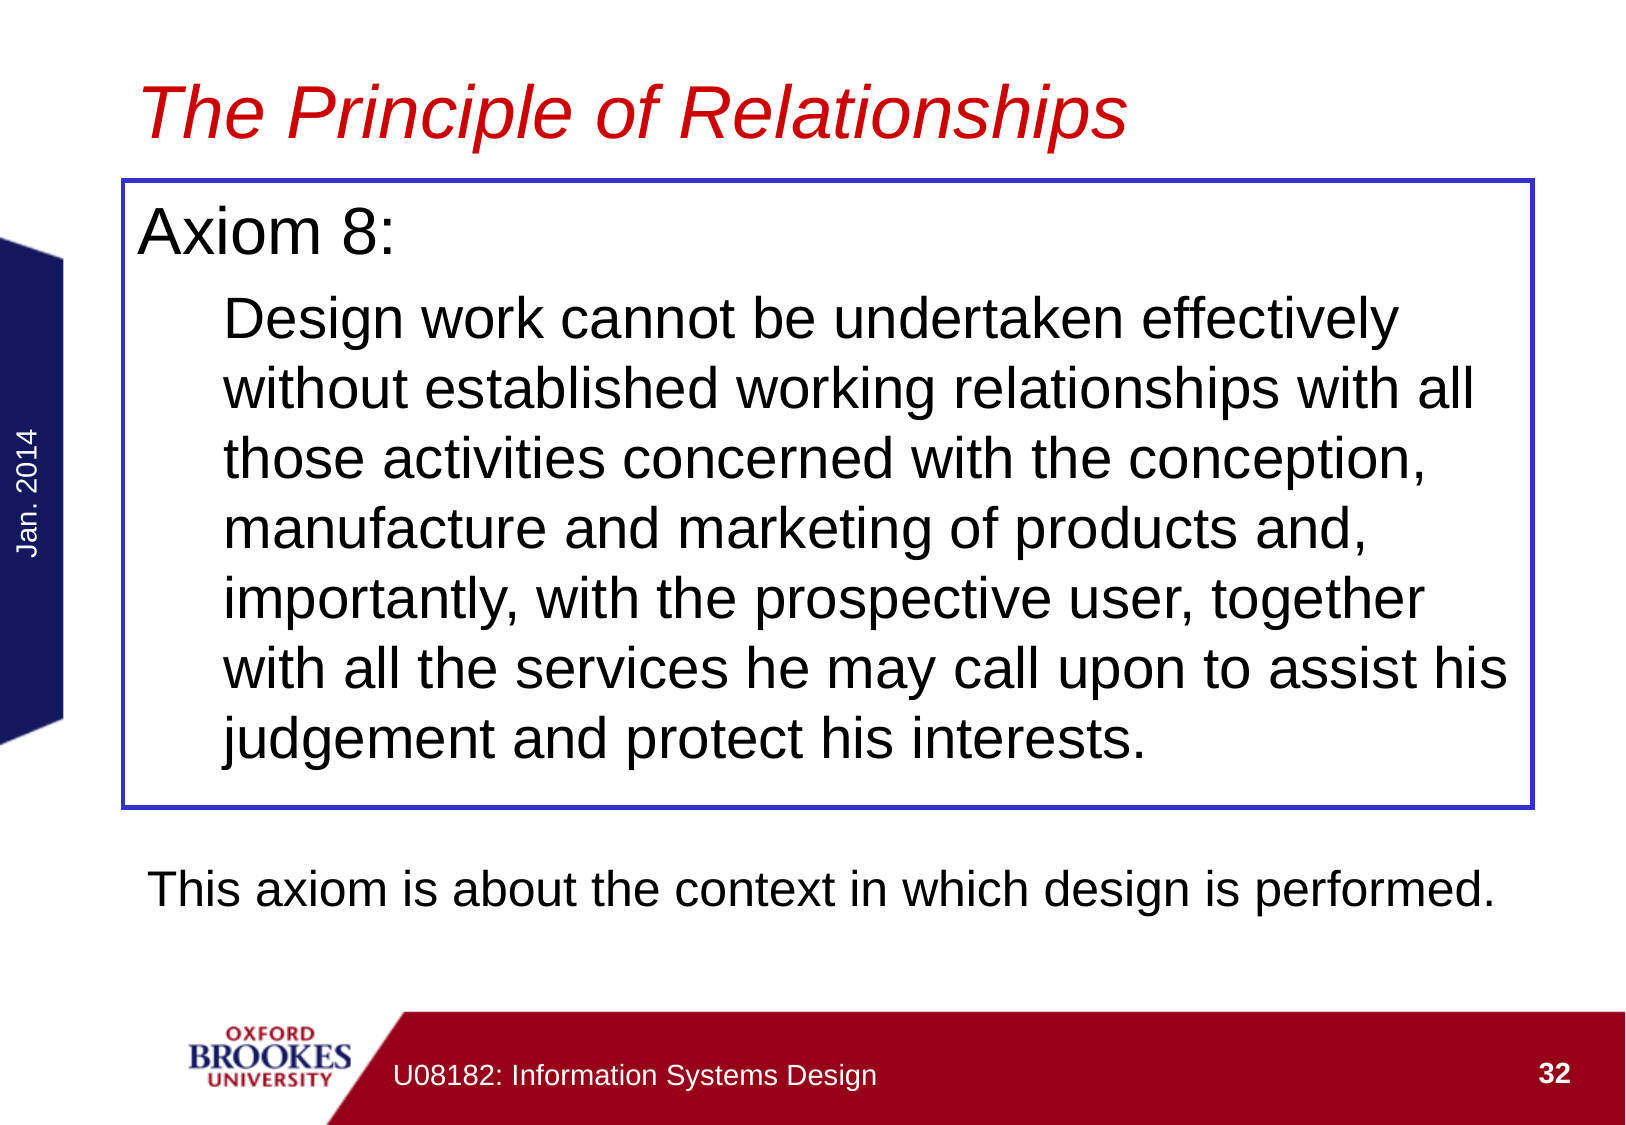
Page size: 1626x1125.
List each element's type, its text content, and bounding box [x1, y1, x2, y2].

text_box This axiom is about the context in which design is performed. [132, 857, 1533, 924]
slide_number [0, 312, 82, 676]
footer U08182: Information Systems Design [392, 1056, 1289, 1101]
list Axiom 8: Design work cannot be undertaken effectively without established working relationships with all those activities concerned with the conception, manufacture and marketing of products and, importantly, with the prospective user, together with all the services he may call upon to assist his judgement and protect his interests. [122, 180, 1533, 808]
title The Principle of Relationships [121, 56, 1581, 162]
picture [0, 0, 1626, 1125]
slide_number 32 [1516, 1046, 1594, 1101]
